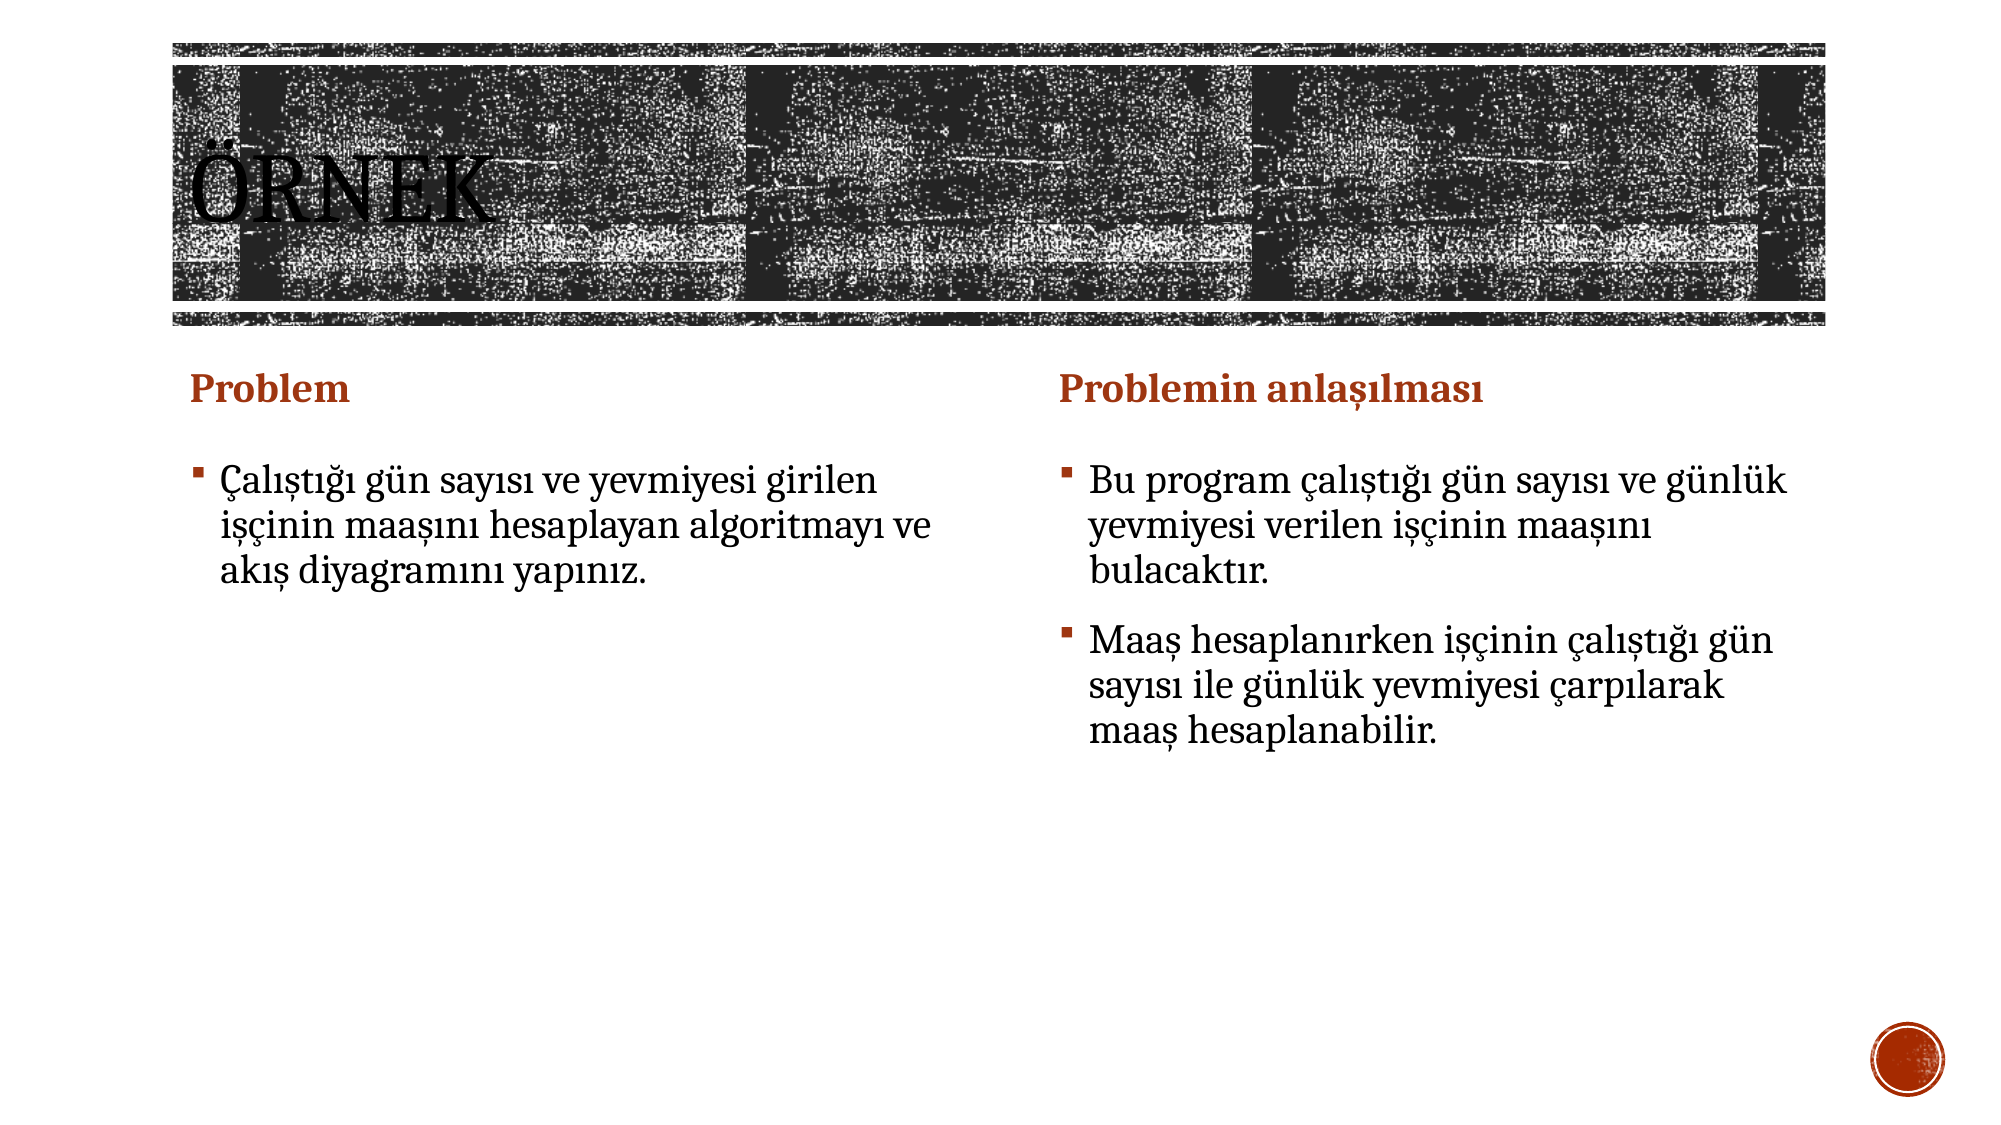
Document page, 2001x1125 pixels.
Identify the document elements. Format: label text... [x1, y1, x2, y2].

list Çalıştığı gün sayısı ve yevmiyesi girilen işçinin maaşını hesaplayan algoritmayı ve akış diyagramını yapınız. [175, 450, 956, 990]
list Problem [174, 336, 955, 441]
list Problemin anlaşılması [1043, 336, 1824, 441]
title öRNEK [175, 79, 1826, 301]
list Bu program çalıştığı gün sayısı ve günlük yevmiyesi verilen işçinin maaşını bulacaktır. Maaş hesaplanırken işçinin çalıştığı gün sayısı ile günlük yevmiyesi çarpılarak maaş hesaplanabilir. [1043, 450, 1824, 990]
